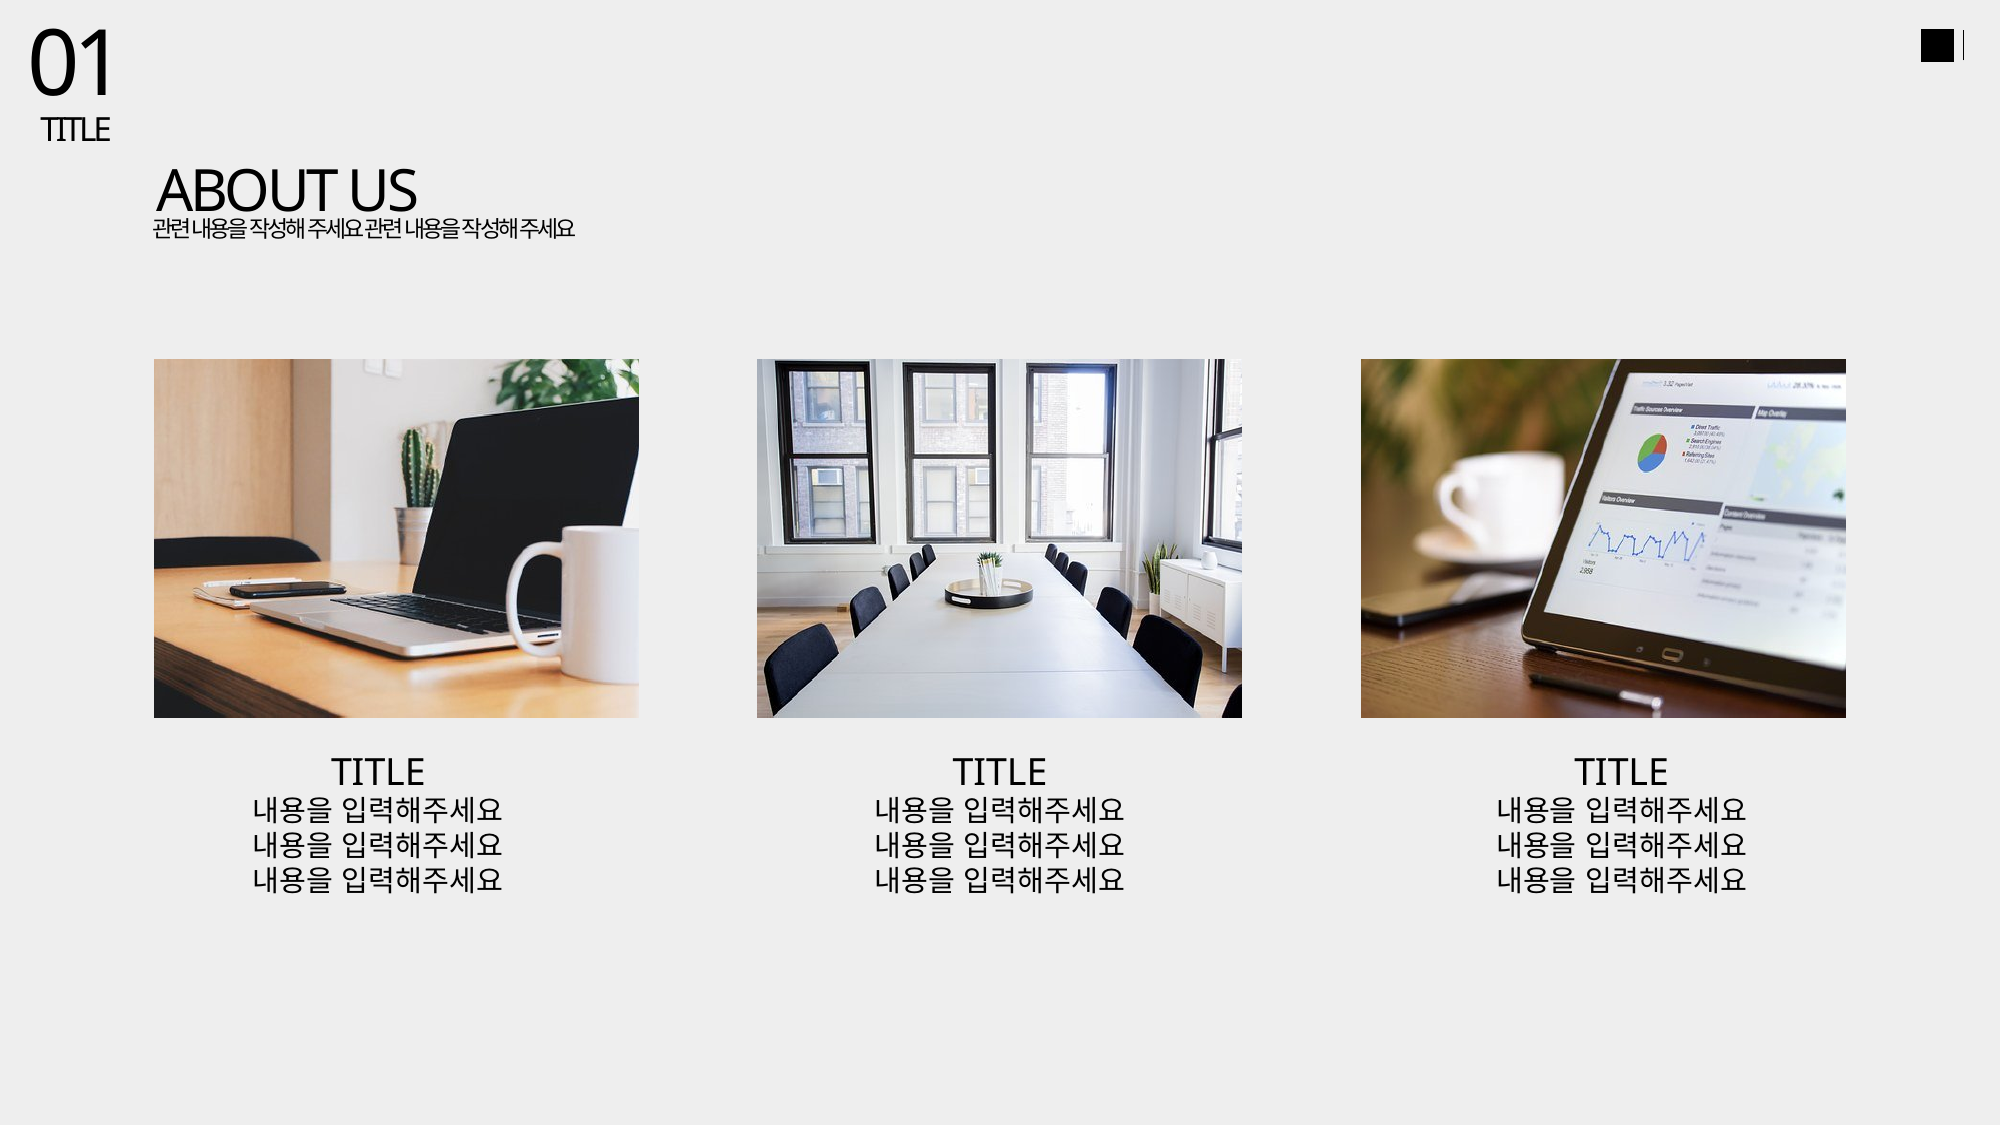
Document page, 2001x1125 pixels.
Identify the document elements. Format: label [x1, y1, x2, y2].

text_box [154, 359, 1846, 907]
text_box [0, 0, 323, 226]
text_box [1921, 30, 1964, 62]
text_box [137, 145, 656, 250]
